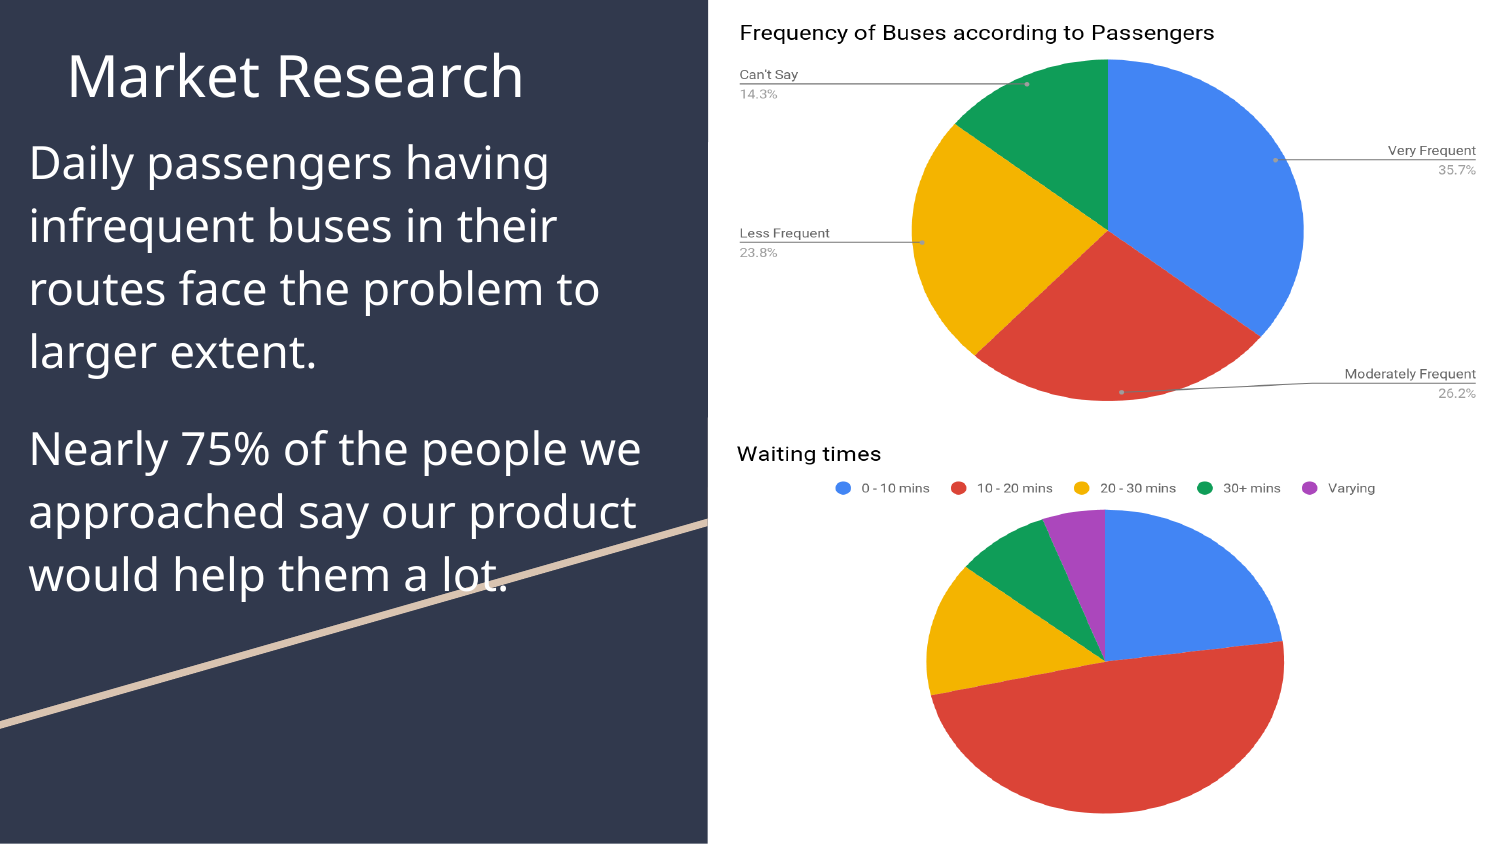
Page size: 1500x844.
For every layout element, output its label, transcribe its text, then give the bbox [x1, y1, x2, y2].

list Daily passengers having infrequent buses in their routes face the problem to larger extent. Nearly 75% of the people we approached say our product would help them a lot. [13, 110, 697, 593]
title Market Research [51, 24, 660, 110]
picture [712, 0, 1500, 834]
